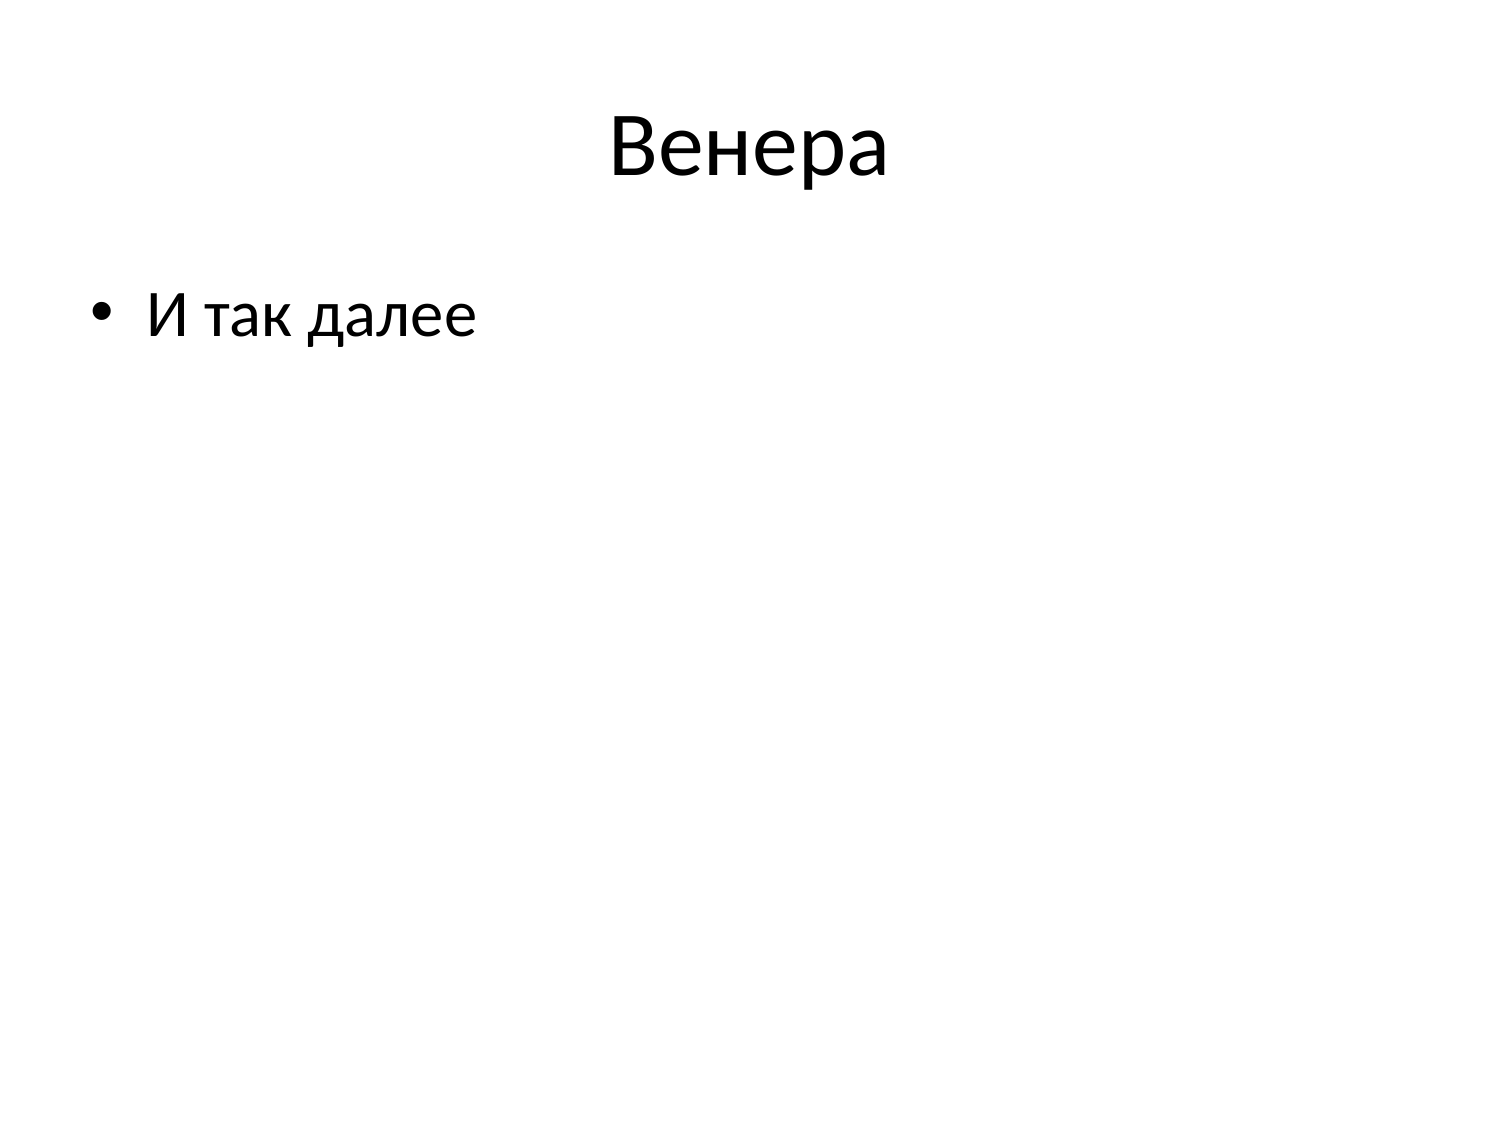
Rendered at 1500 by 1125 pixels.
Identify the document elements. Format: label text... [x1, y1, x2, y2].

list И так далее [75, 262, 1425, 1005]
title Венера [75, 45, 1425, 233]
